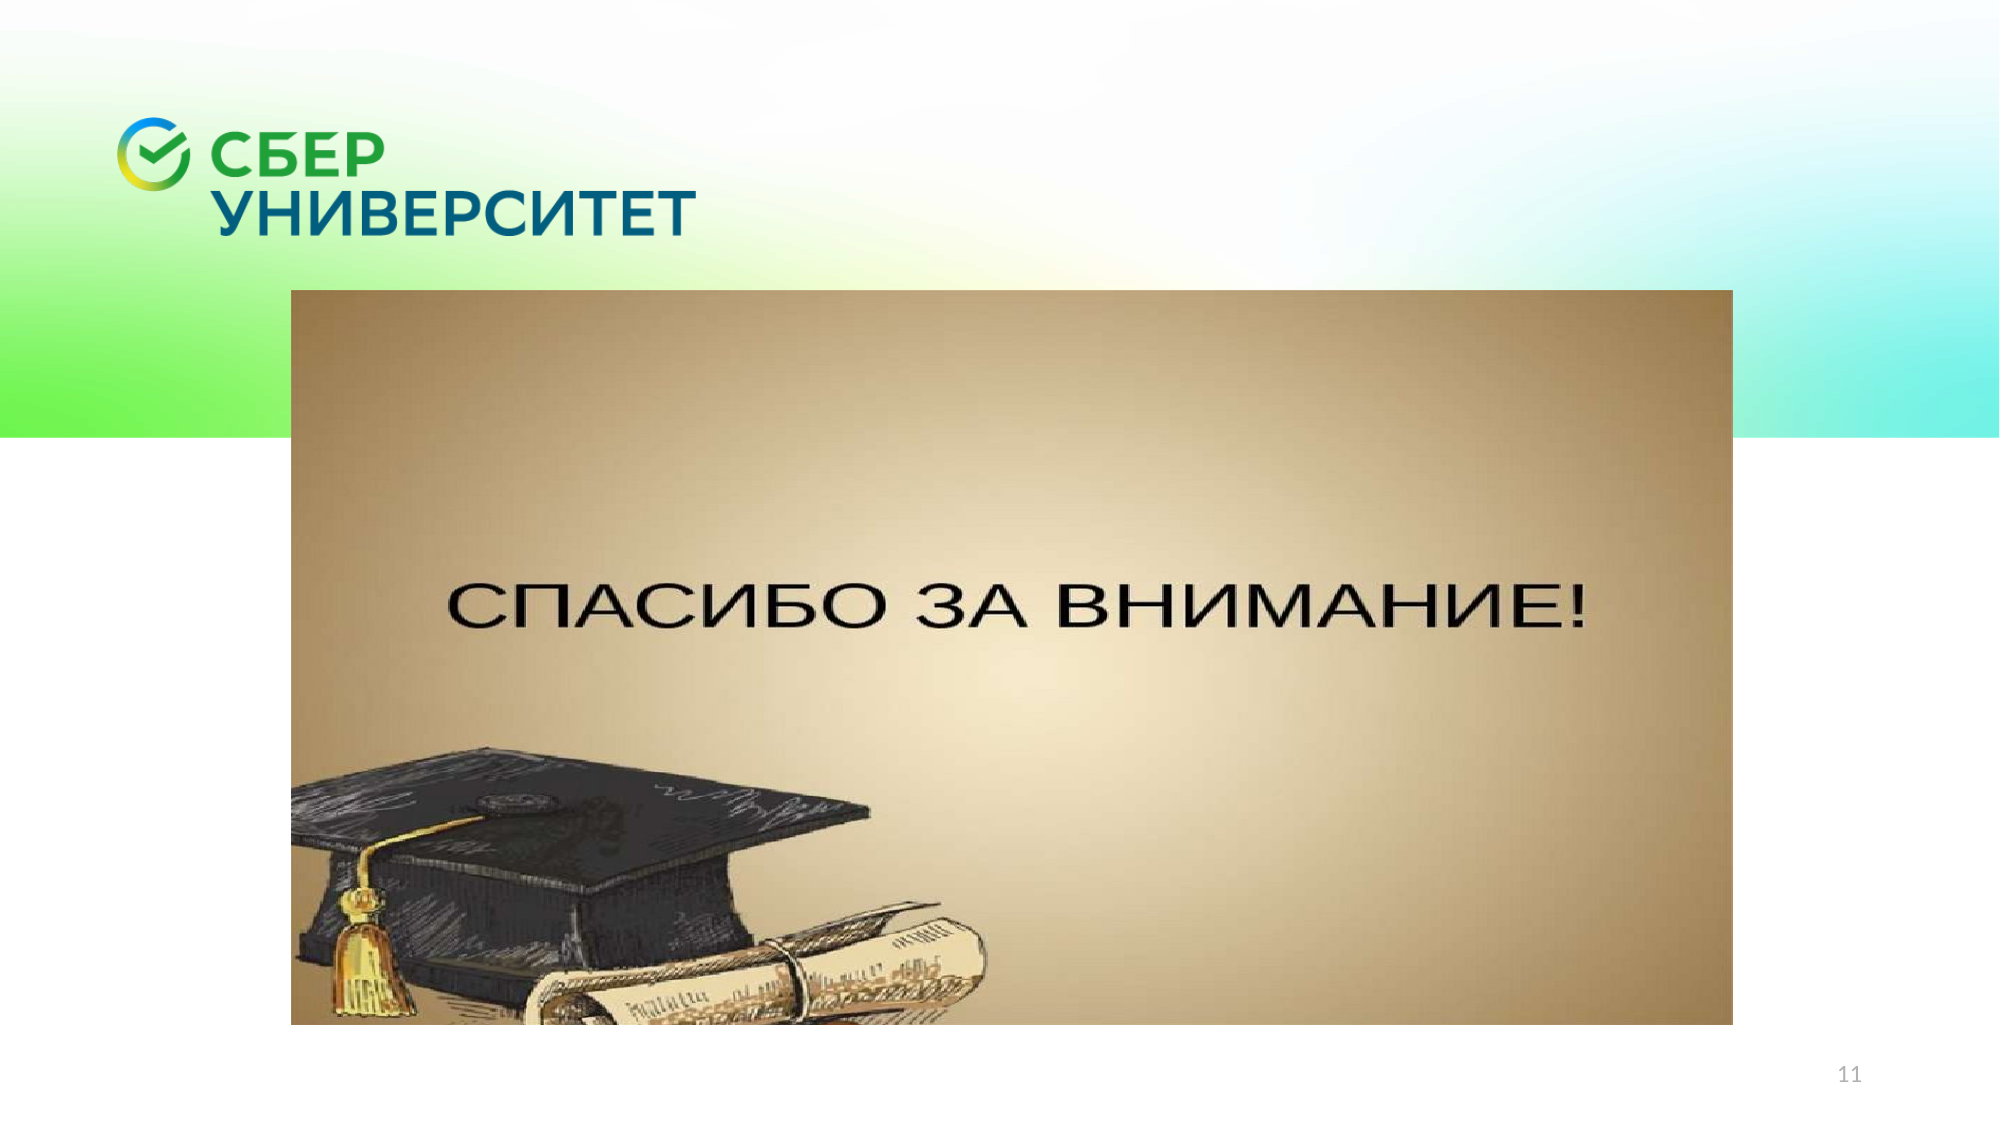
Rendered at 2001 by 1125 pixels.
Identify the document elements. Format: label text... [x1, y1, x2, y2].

picture [0, 0, 2000, 1025]
slide_number 11 [1412, 1042, 1863, 1103]
